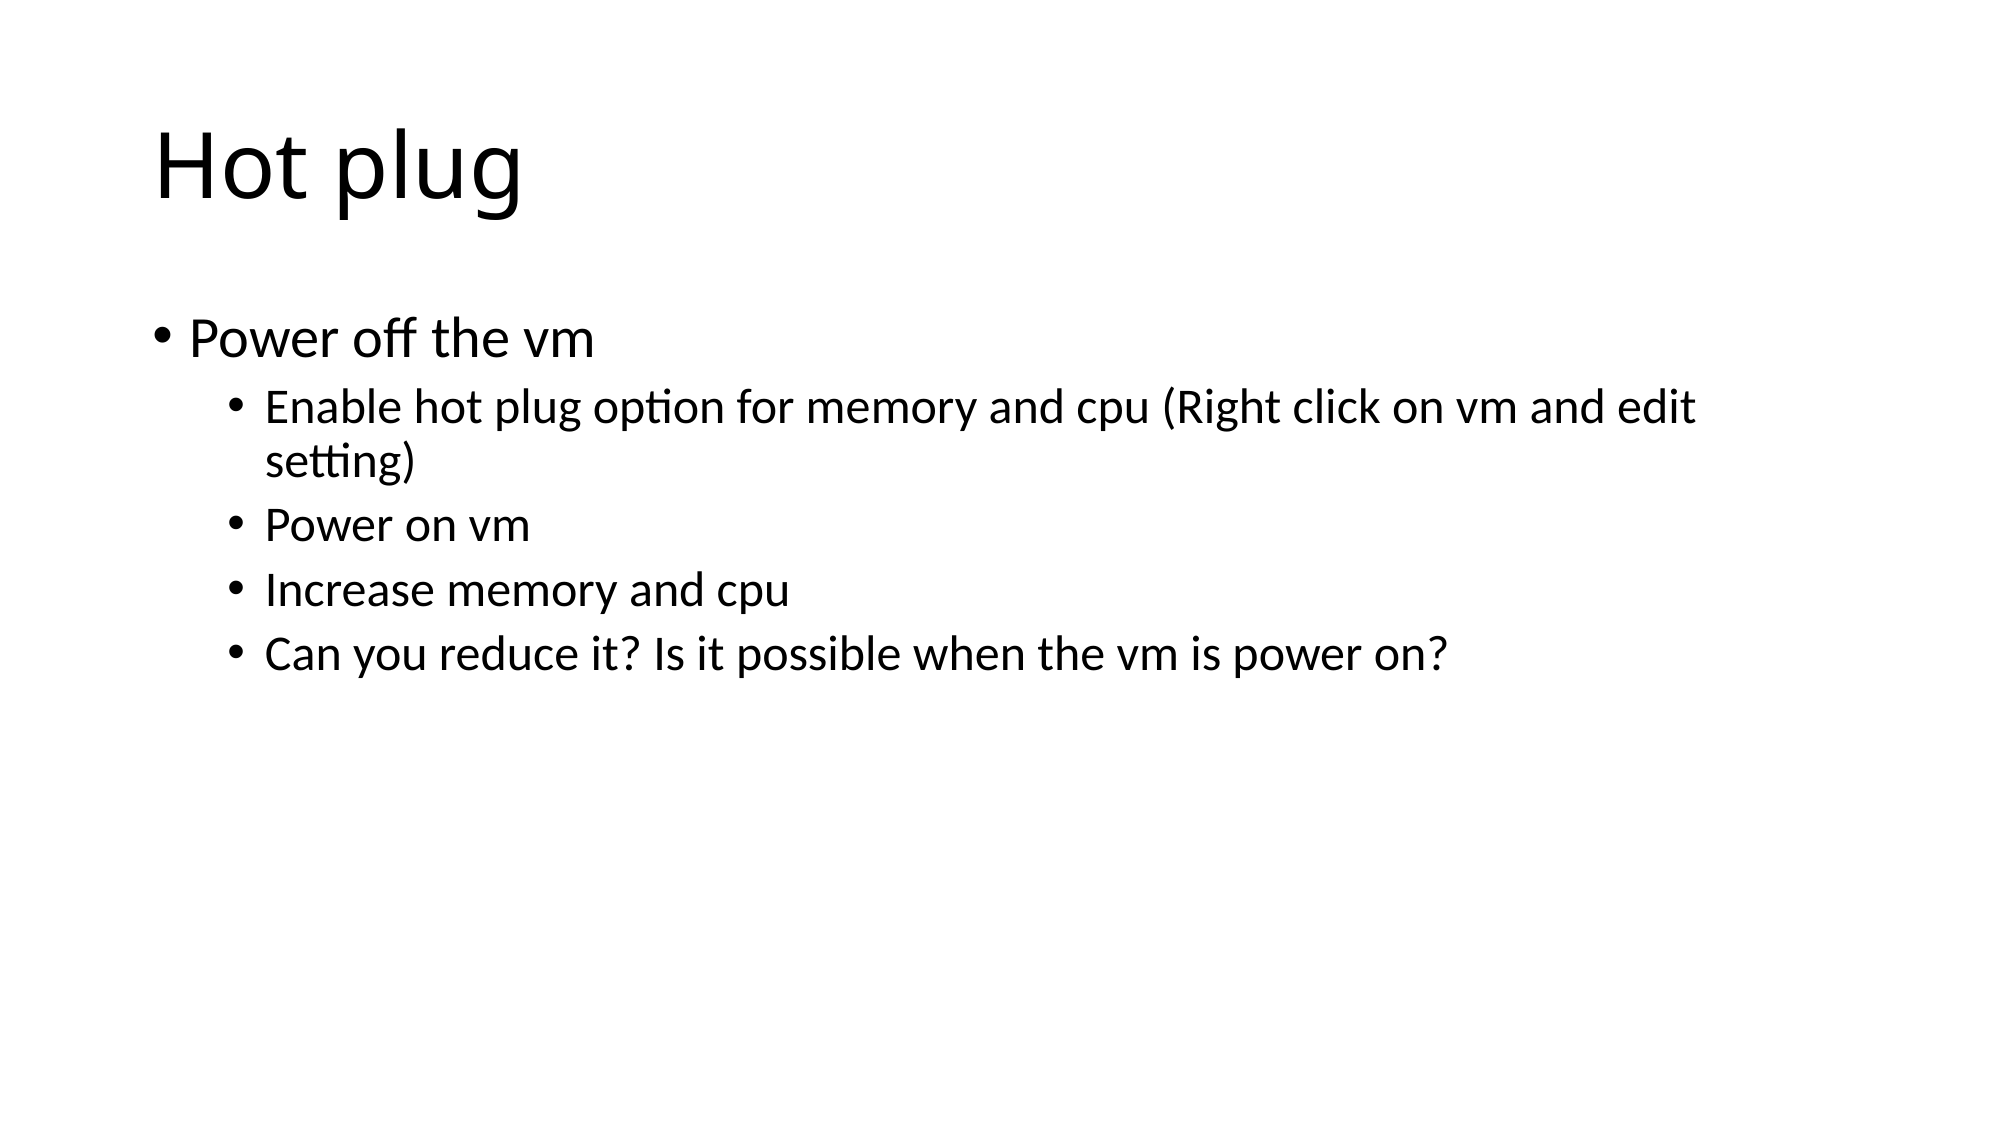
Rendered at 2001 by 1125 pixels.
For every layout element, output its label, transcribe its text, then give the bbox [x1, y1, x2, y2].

title Hot plug [137, 59, 1863, 278]
list Power off the vm Enable hot plug option for memory and cpu (Right click on vm and edit setting) Power on vm Increase memory and cpu Can you reduce it? Is it possible when the vm is power on? [137, 299, 1863, 1014]
